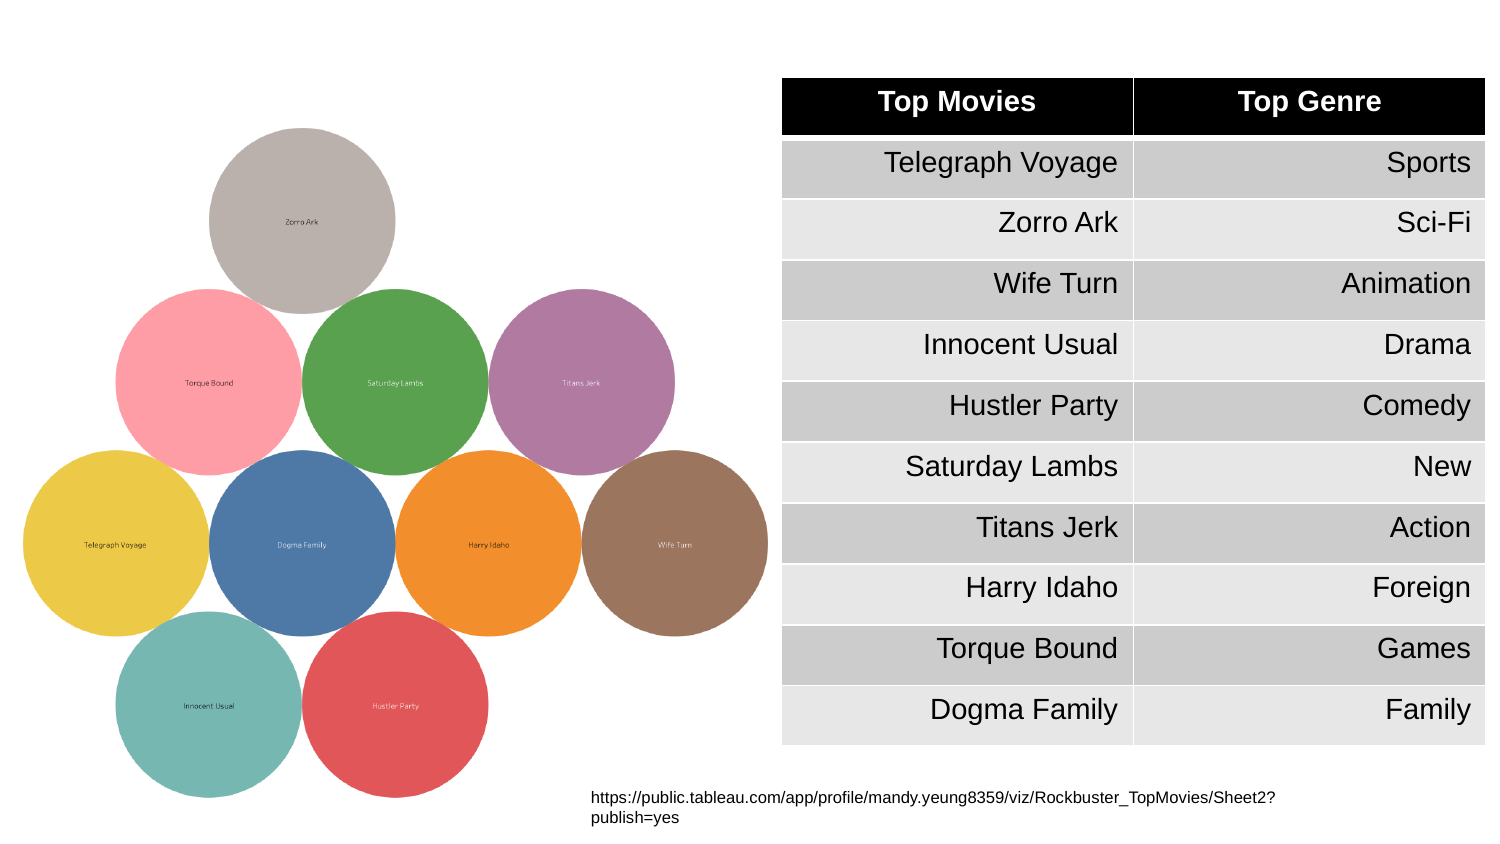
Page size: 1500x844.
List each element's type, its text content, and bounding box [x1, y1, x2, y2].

table_cell Telegraph Voyage [782, 141, 1133, 198]
table_cell Titans Jerk [782, 504, 1133, 563]
picture [22, 89, 768, 835]
table_cell New [1134, 443, 1485, 502]
text_box https://public.tableau.com/app/profile/mandy.yeung8359/viz/Rockbuster_TopMovies/Sheet2?publish=yes [772, 779, 1327, 834]
table_header Top Movies [782, 78, 1133, 135]
table_cell Sci-Fi [1134, 200, 1485, 259]
table_cell Animation [1134, 261, 1485, 320]
table_cell Foreign [1134, 565, 1485, 624]
table_cell Hustler Party [782, 382, 1133, 441]
table_cell Family [1134, 686, 1485, 745]
table_cell Dogma Family [782, 686, 1133, 745]
table_cell Wife Turn [782, 261, 1133, 320]
table_cell Sports [1134, 141, 1485, 198]
table_cell Action [1134, 504, 1485, 563]
table_cell Zorro Ark [782, 200, 1133, 259]
table_cell Innocent Usual [782, 321, 1133, 380]
table_header Top Genre [1134, 78, 1485, 135]
table_cell Torque Bound [782, 626, 1133, 685]
table_cell Drama [1134, 321, 1485, 380]
table_cell Saturday Lambs [782, 443, 1133, 502]
table_cell Comedy [1134, 382, 1485, 441]
table_cell Games [1134, 626, 1485, 685]
table_cell Harry Idaho [782, 565, 1133, 624]
